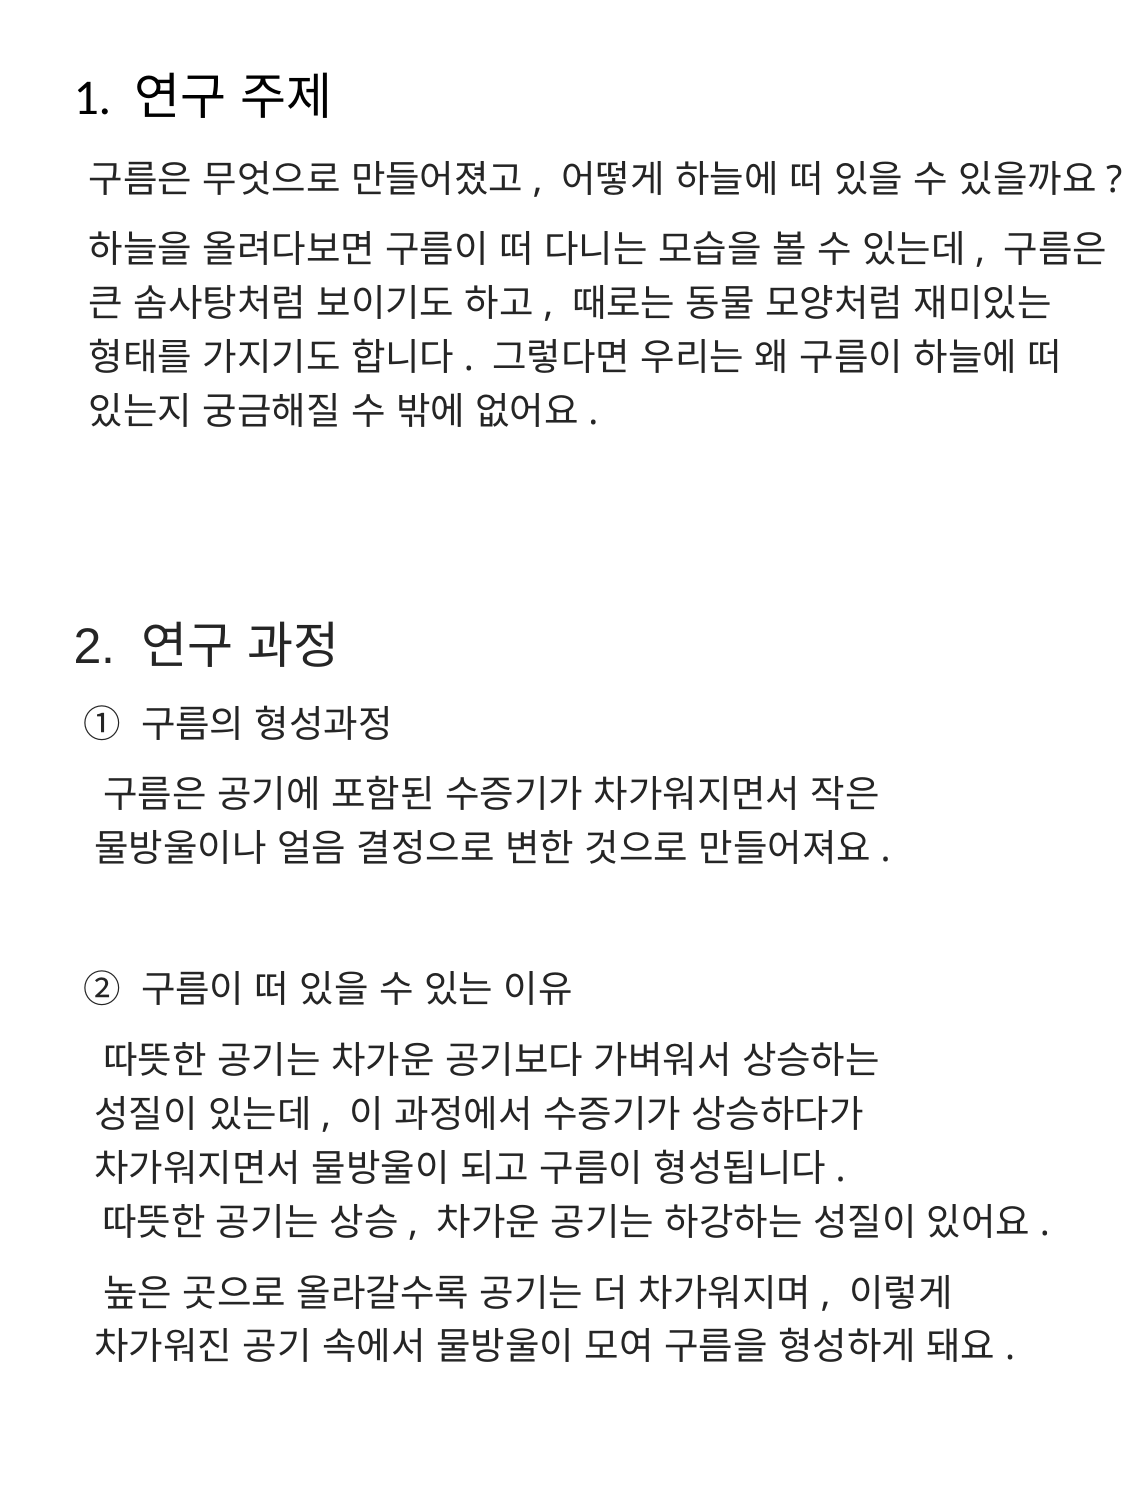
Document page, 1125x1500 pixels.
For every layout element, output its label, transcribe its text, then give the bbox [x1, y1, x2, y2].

text_box 1. 연구 주제 [58, 56, 726, 132]
text_box 2. 연구 과정 ① 구름의 형성과정 구름은 공기에 포함된 수증기가 차가워지면서 작은 물방울이나 얼음 결정으로 변한 것으로 만들어져요. ② 구름이 떠 있을 수 있는 이유 따뜻한 공기는 차가운 공기보다 가벼워서 상승하는 성질이 있는데, 이 과정에서 수증기가 상승하다가 차가워지면서 물방울이 되고 구름이 형성됩니다. 따뜻한 공기는 상승, 차가운 공기는 하강하는 성질이 있어요. 높은 곳으로 올라갈수록 공기는 더 차가워지며, 이렇게 차가워진 공기 속에서 물방울이 모여 구름을 형성하게 돼요. [58, 594, 1125, 1375]
text_box 구름은 무엇으로 만들어졌고, 어떻게 하늘에 떠 있을 수 있을까요? 하늘을 올려다보면 구름이 떠 다니는 모습을 볼 수 있는데, 구름은 큰 솜사탕처럼 보이기도 하고, 때로는 동물 모양처럼 재미있는 형태를 가지기도 합니다. 그렇다면 우리는 왜 구름이 하늘에 떠 있는지 궁금해질 수 밖에 없어요. [74, 138, 1125, 440]
